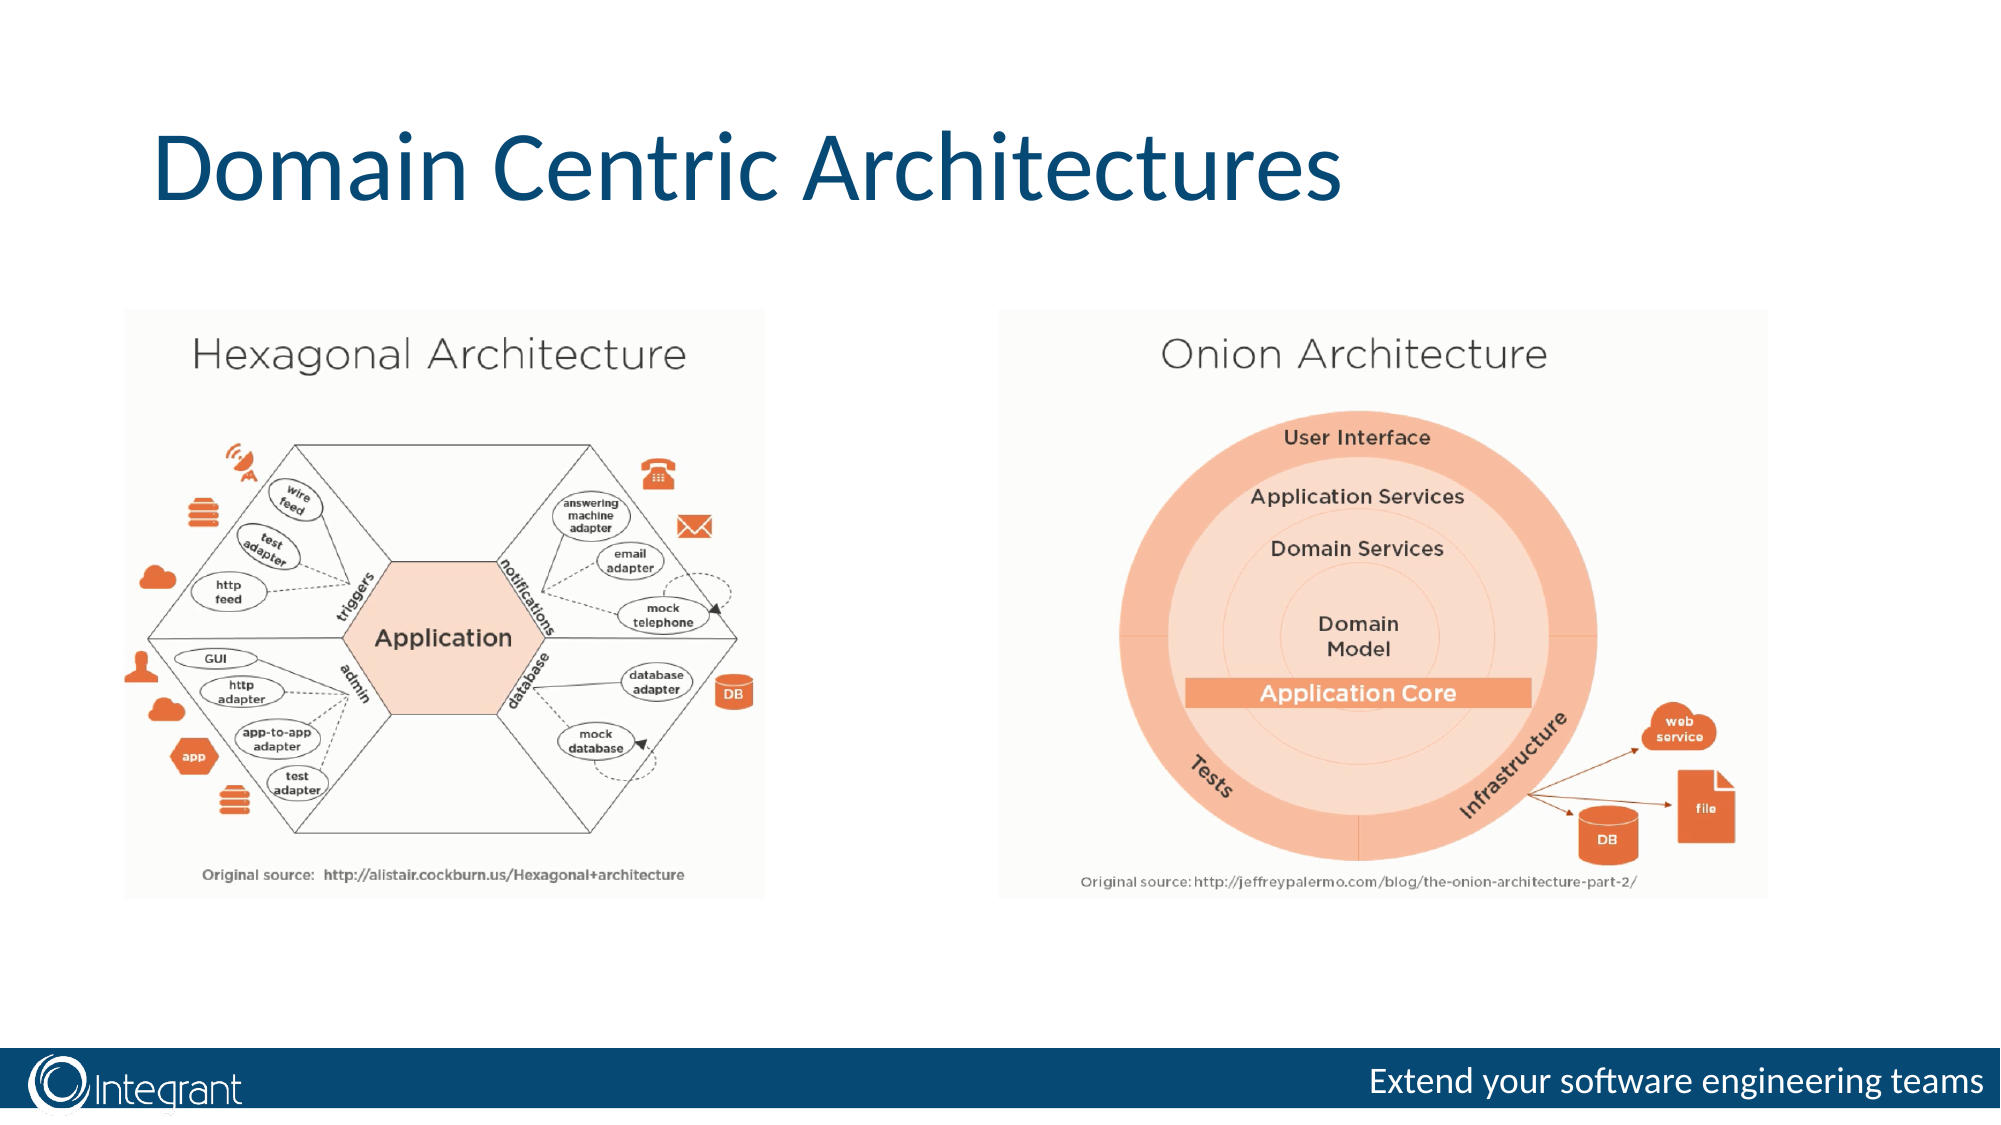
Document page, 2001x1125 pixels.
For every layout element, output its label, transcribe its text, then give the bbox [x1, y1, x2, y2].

title Domain Centric Architectures [137, 59, 1863, 278]
picture [124, 308, 765, 899]
picture [28, 1054, 242, 1116]
picture [997, 308, 1768, 899]
